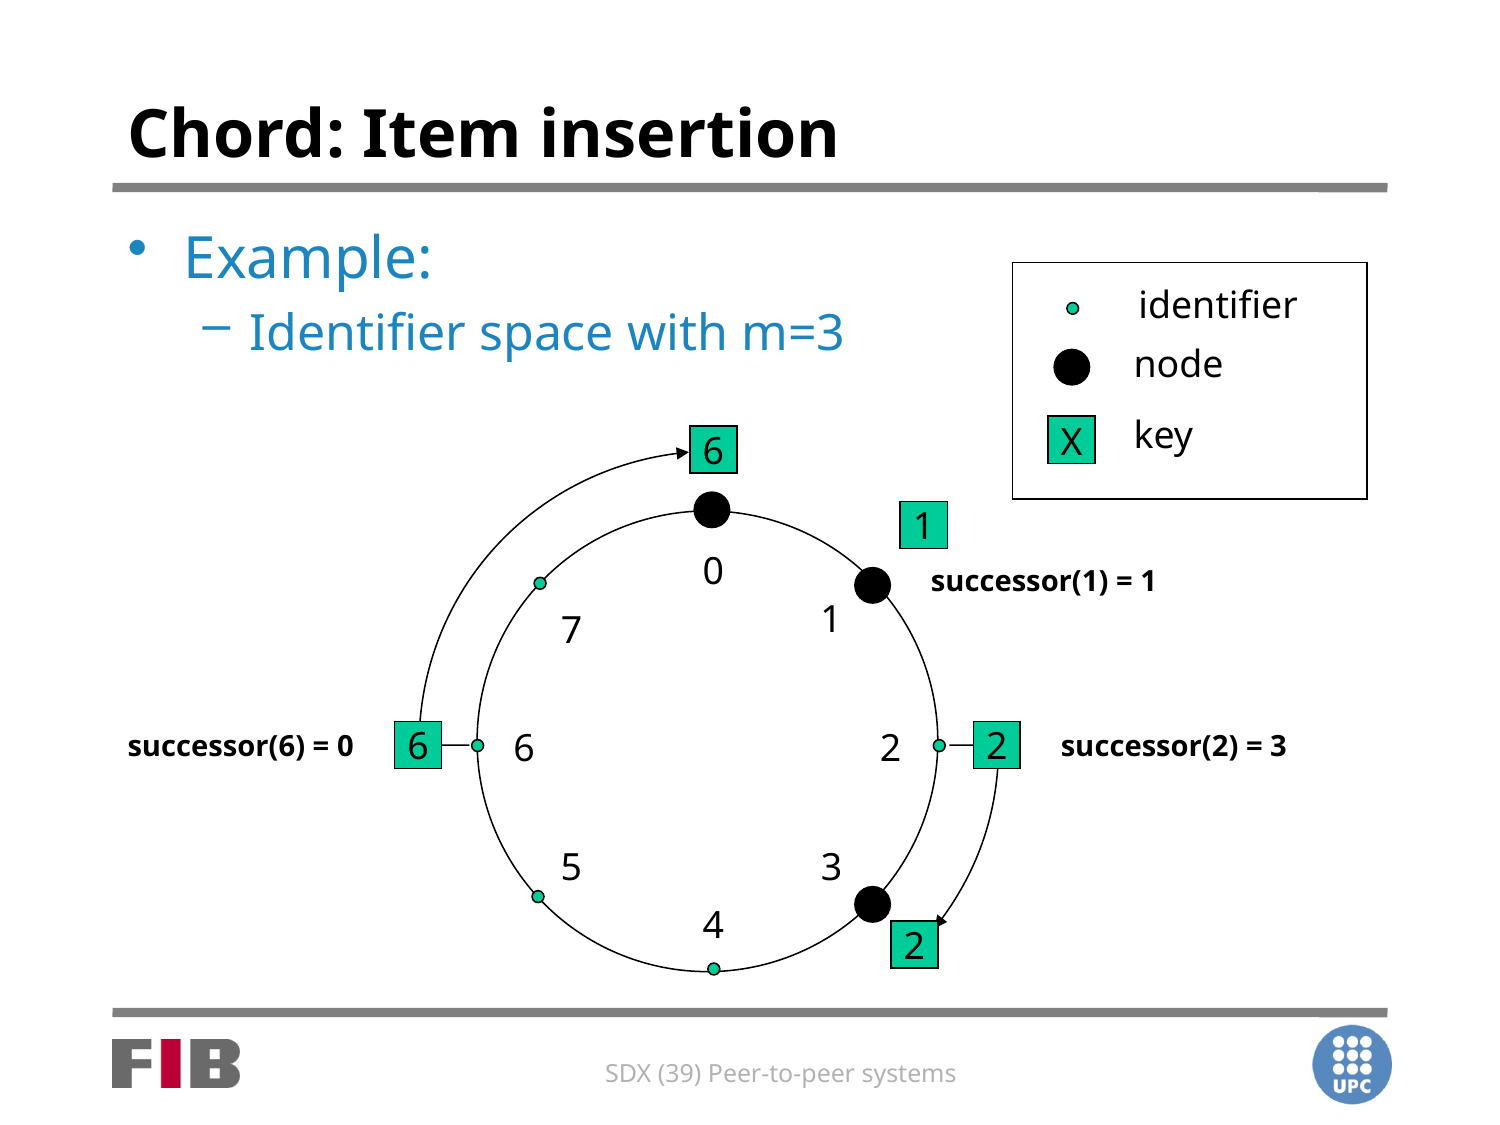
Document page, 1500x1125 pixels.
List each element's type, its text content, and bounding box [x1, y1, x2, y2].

picture [112, 1039, 240, 1088]
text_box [471, 505, 946, 976]
picture [1312, 1024, 1392, 1105]
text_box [418, 425, 738, 747]
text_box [1012, 262, 1368, 500]
list Example: Identifier space with m=3 [112, 212, 1388, 1000]
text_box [949, 744, 999, 969]
title Chord: Item insertion [112, 62, 1388, 200]
